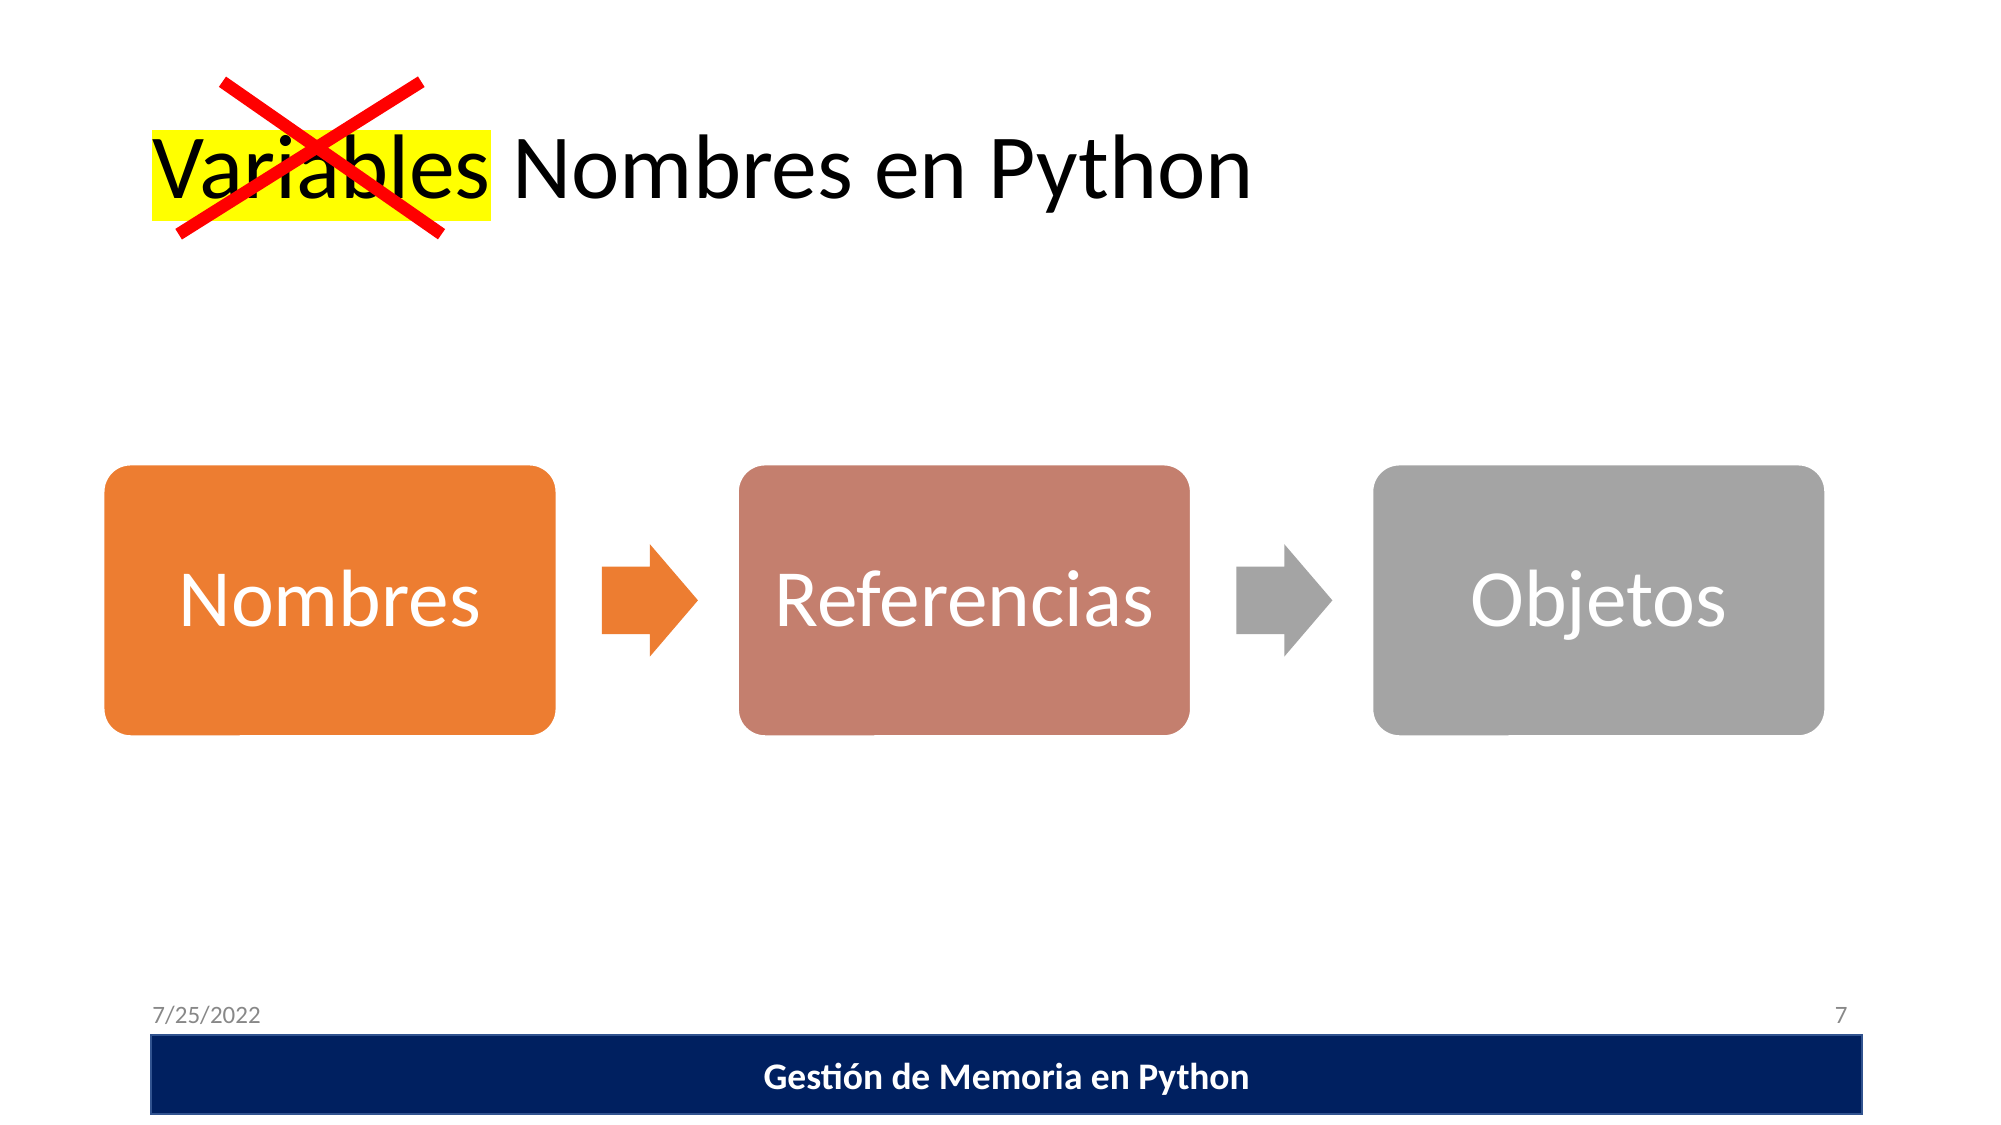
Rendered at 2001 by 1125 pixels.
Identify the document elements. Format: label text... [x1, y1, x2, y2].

slide_number ‹#› [1412, 983, 1863, 1035]
title Variables Nombres en Python [137, 59, 1863, 278]
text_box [103, 464, 1826, 737]
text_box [222, 81, 442, 235]
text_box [178, 81, 221, 235]
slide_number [137, 983, 588, 1044]
text_box Gestión de Memoria en Python [151, 1035, 1863, 1115]
